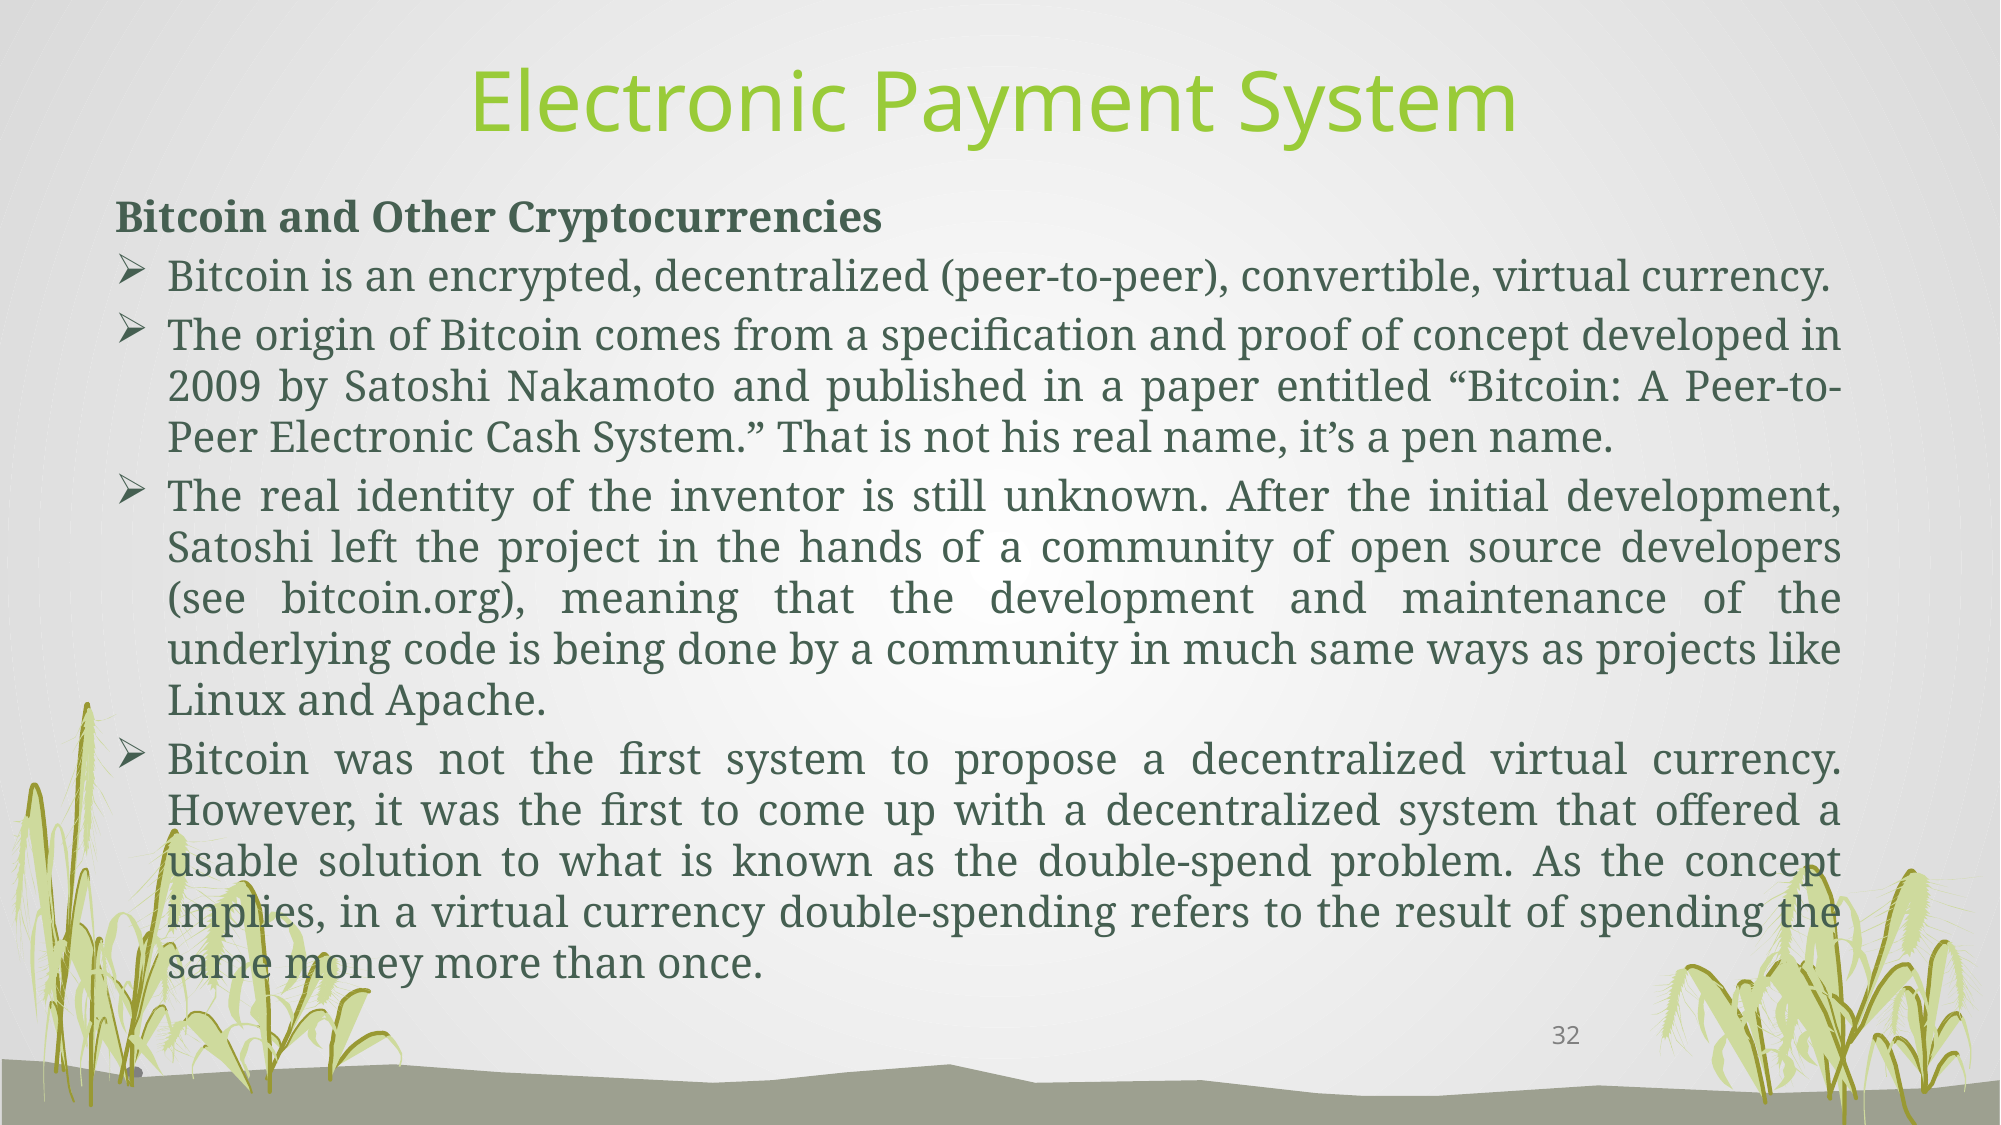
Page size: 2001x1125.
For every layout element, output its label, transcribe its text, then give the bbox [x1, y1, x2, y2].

title Electronic Payment System [72, 20, 1917, 156]
list Bitcoin and Other Cryptocurrencies Bitcoin is an encrypted, decentralized (peer-to-peer), convertible, virtual currency. The origin of Bitcoin comes from a specification and proof of concept developed in 2009 by Satoshi Nakamoto and published in a paper entitled “Bitcoin: A Peer-to-Peer Electronic Cash System.” That is not his real name, it’s a pen name. The real identity of the inventor is still unknown. After the initial development, Satoshi left the project in the hands of a community of open source developers (see bitcoin.org), meaning that the development and maintenance of the underlying code is being done by a community in much same ways as projects like Linux and Apache. Bitcoin was not the first system to propose a decentralized virtual currency. However, it was the first to come up with a decentralized system that offered a usable solution to what is known as the double-spend problem. As the concept implies, in a virtual currency double-spending refers to the result of spending the same money more than once. [100, 182, 1859, 1067]
